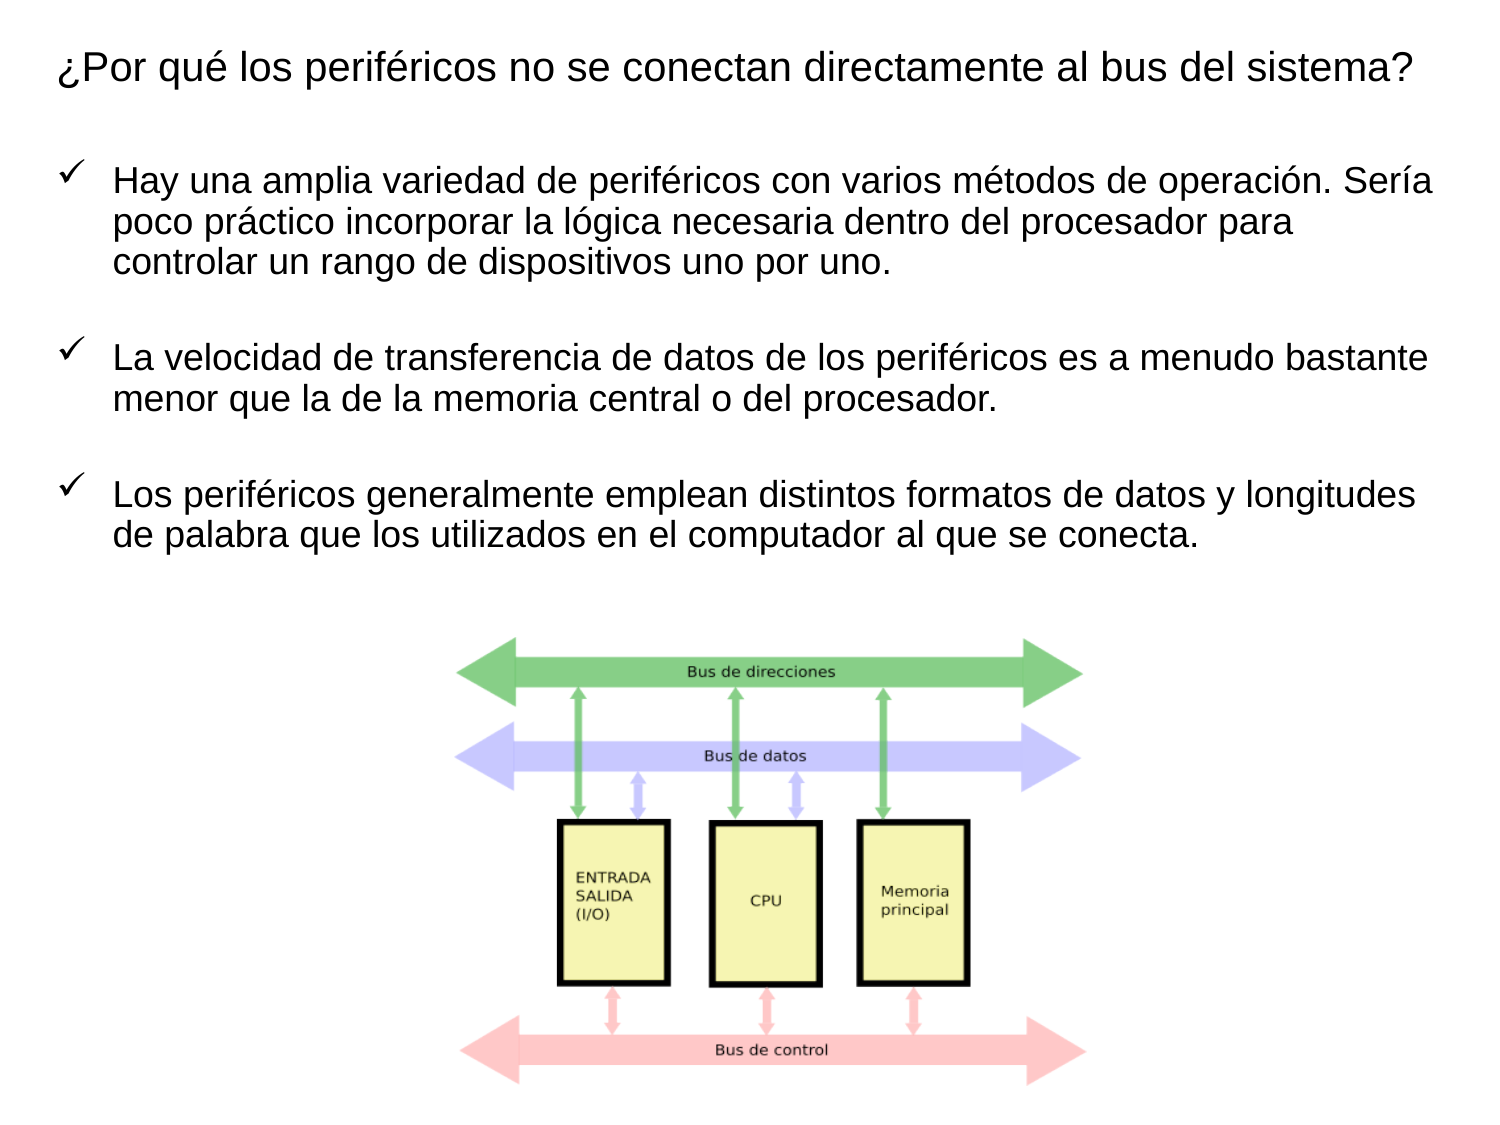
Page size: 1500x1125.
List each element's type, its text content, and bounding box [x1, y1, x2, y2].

list ¿Por qué los periféricos no se conectan directamente al bus del sistema? Hay una amplia variedad de periféricos con varios métodos de operación. Sería poco práctico incorporar la lógica necesaria dentro del procesador para controlar un rango de dispositivos uno por uno. La velocidad de transferencia de datos de los periféricos es a menudo bastante menor que la de la memoria central o del procesador. Los periféricos generalmente emplean distintos formatos de datos y longitudes de palabra que los utilizados en el computador al que se conecta. [41, 37, 1459, 1000]
picture [454, 637, 1087, 1086]
